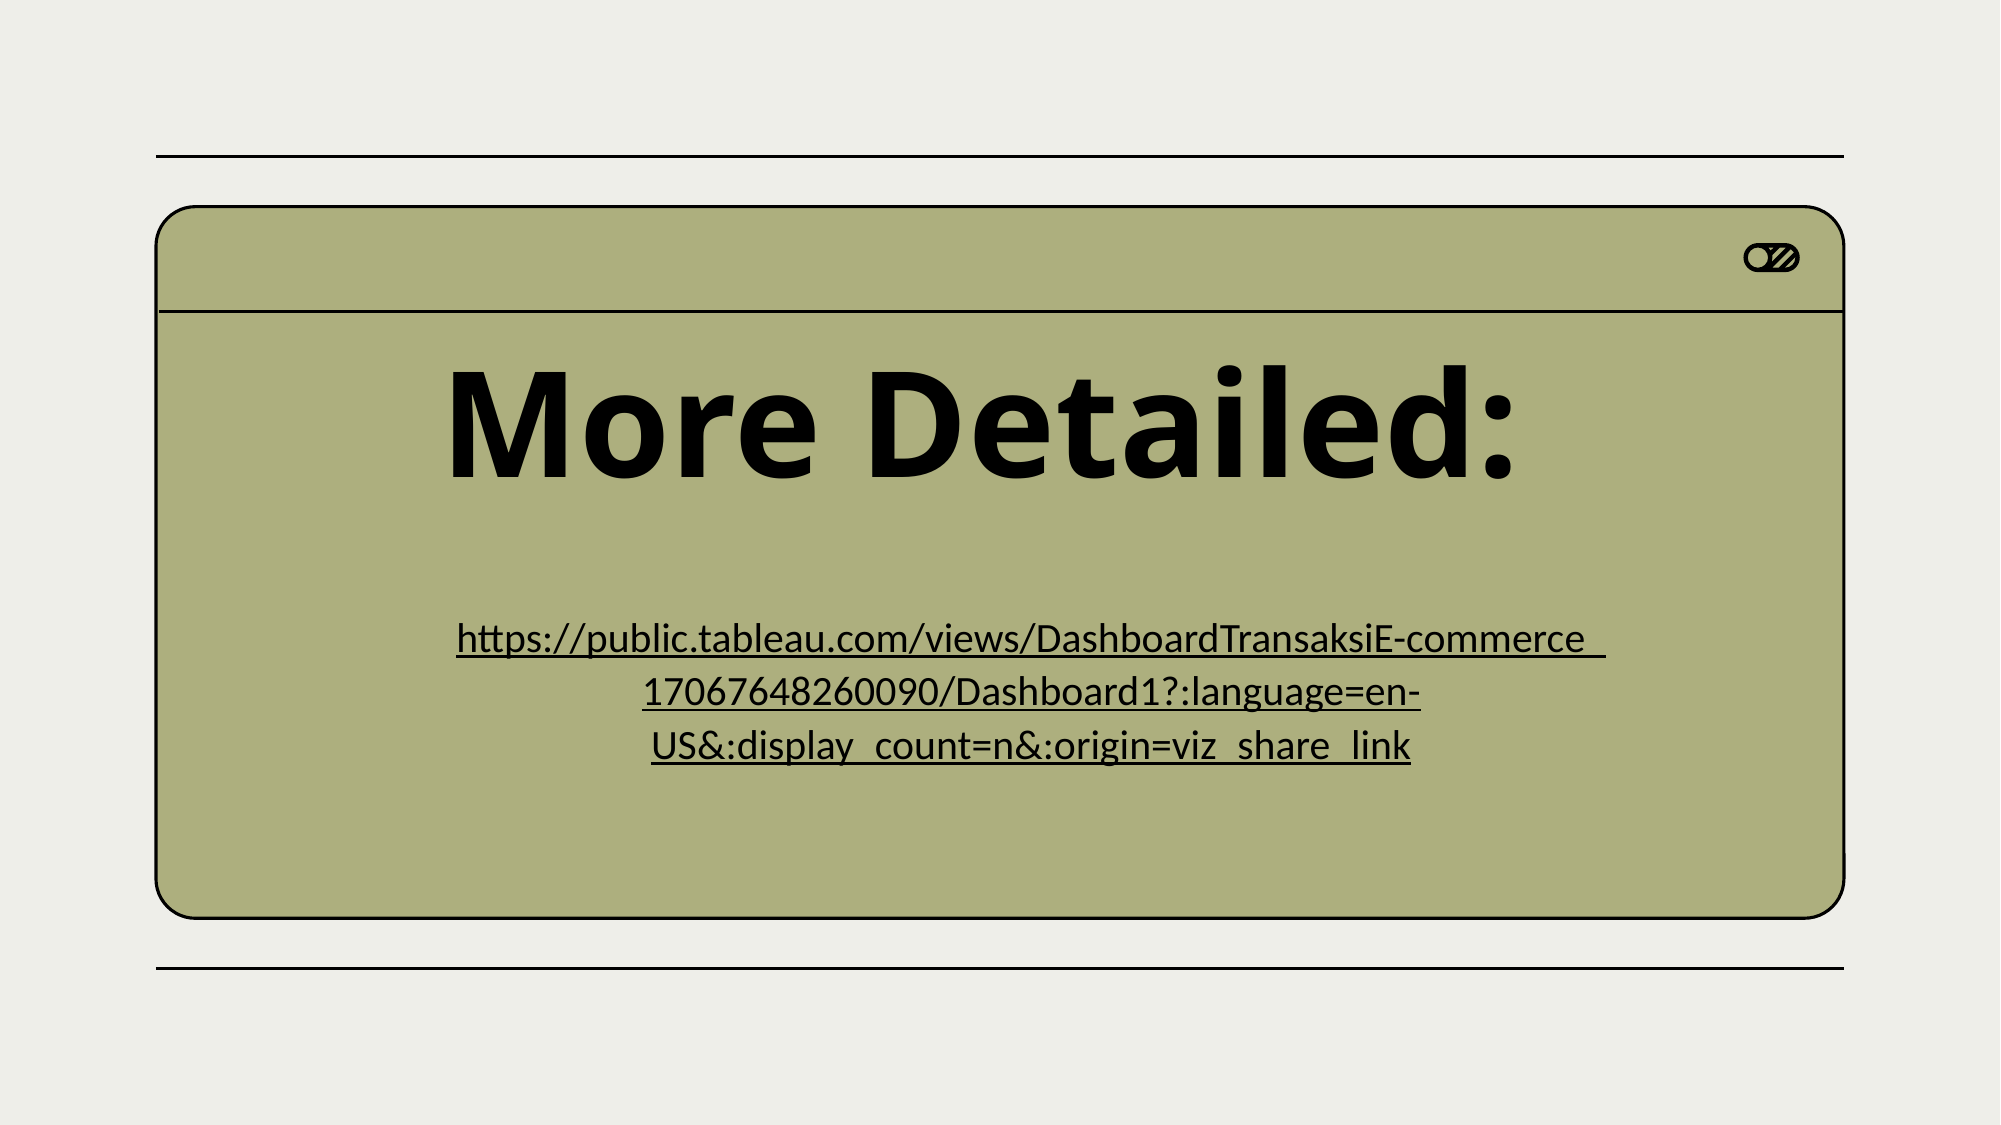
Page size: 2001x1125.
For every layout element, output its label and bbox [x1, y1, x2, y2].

text_box [155, 206, 1845, 919]
